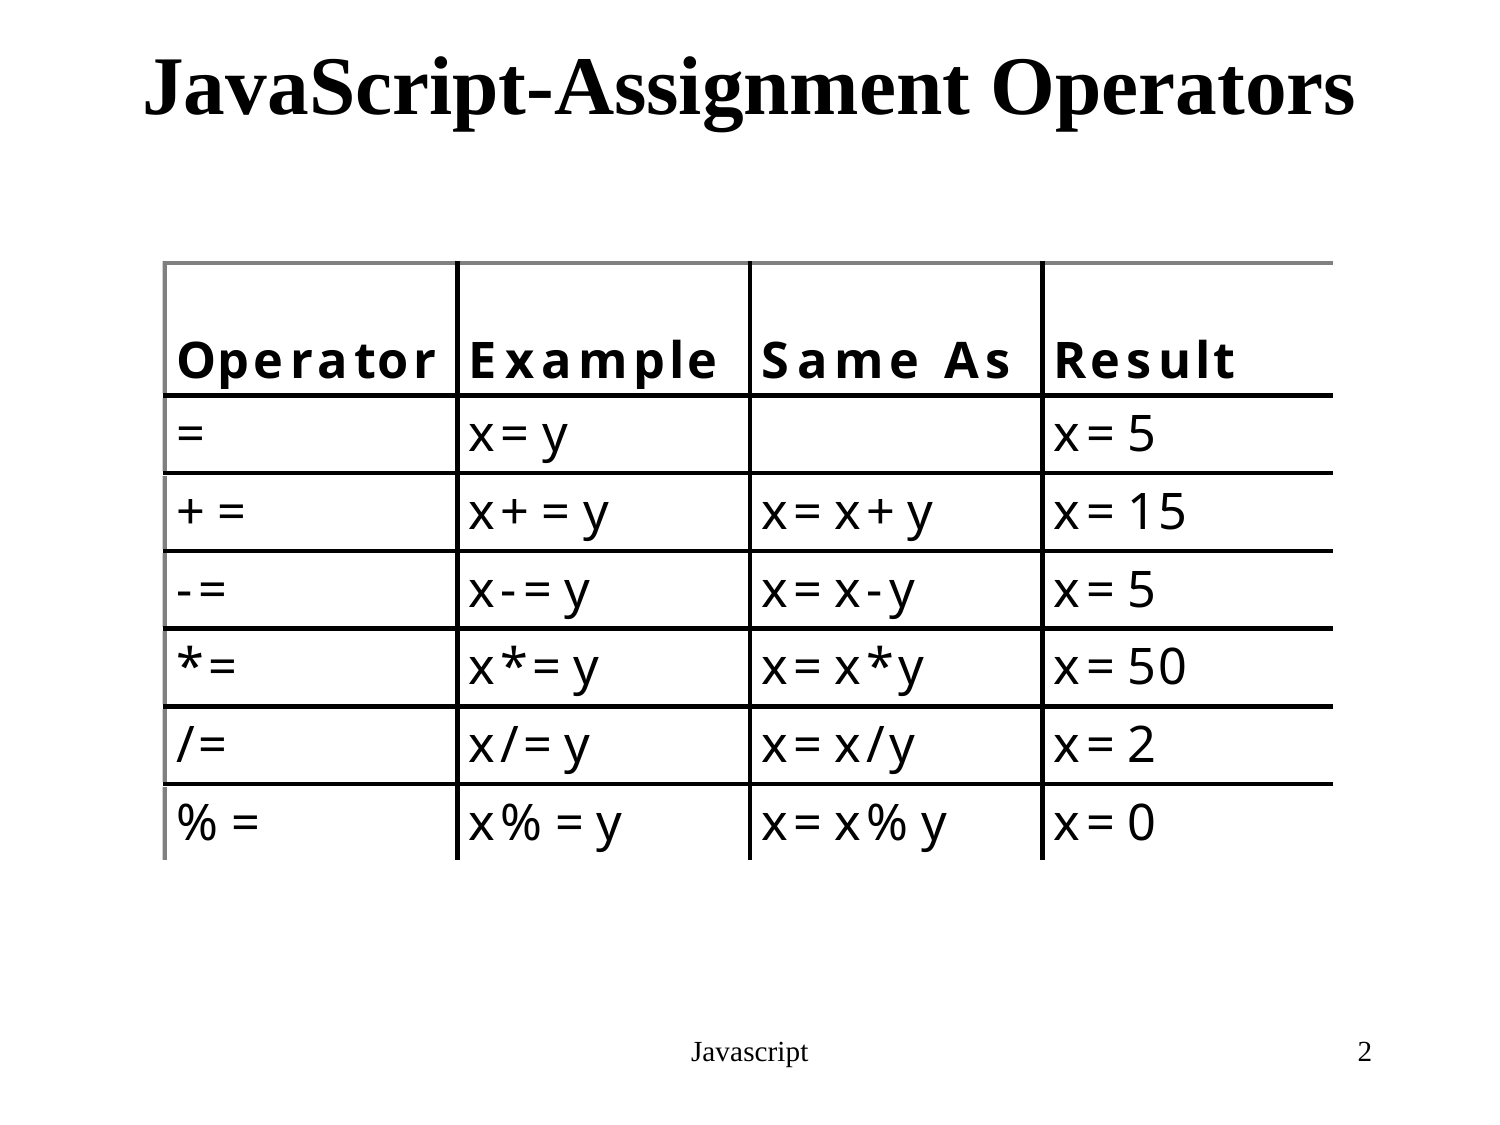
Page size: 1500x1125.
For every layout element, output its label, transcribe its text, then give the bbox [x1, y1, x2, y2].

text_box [162, 260, 1338, 865]
title JavaScript-Assignment Operators [112, 0, 1388, 176]
slide_number 2 [1074, 1024, 1388, 1101]
footer Javascript [512, 1024, 988, 1101]
